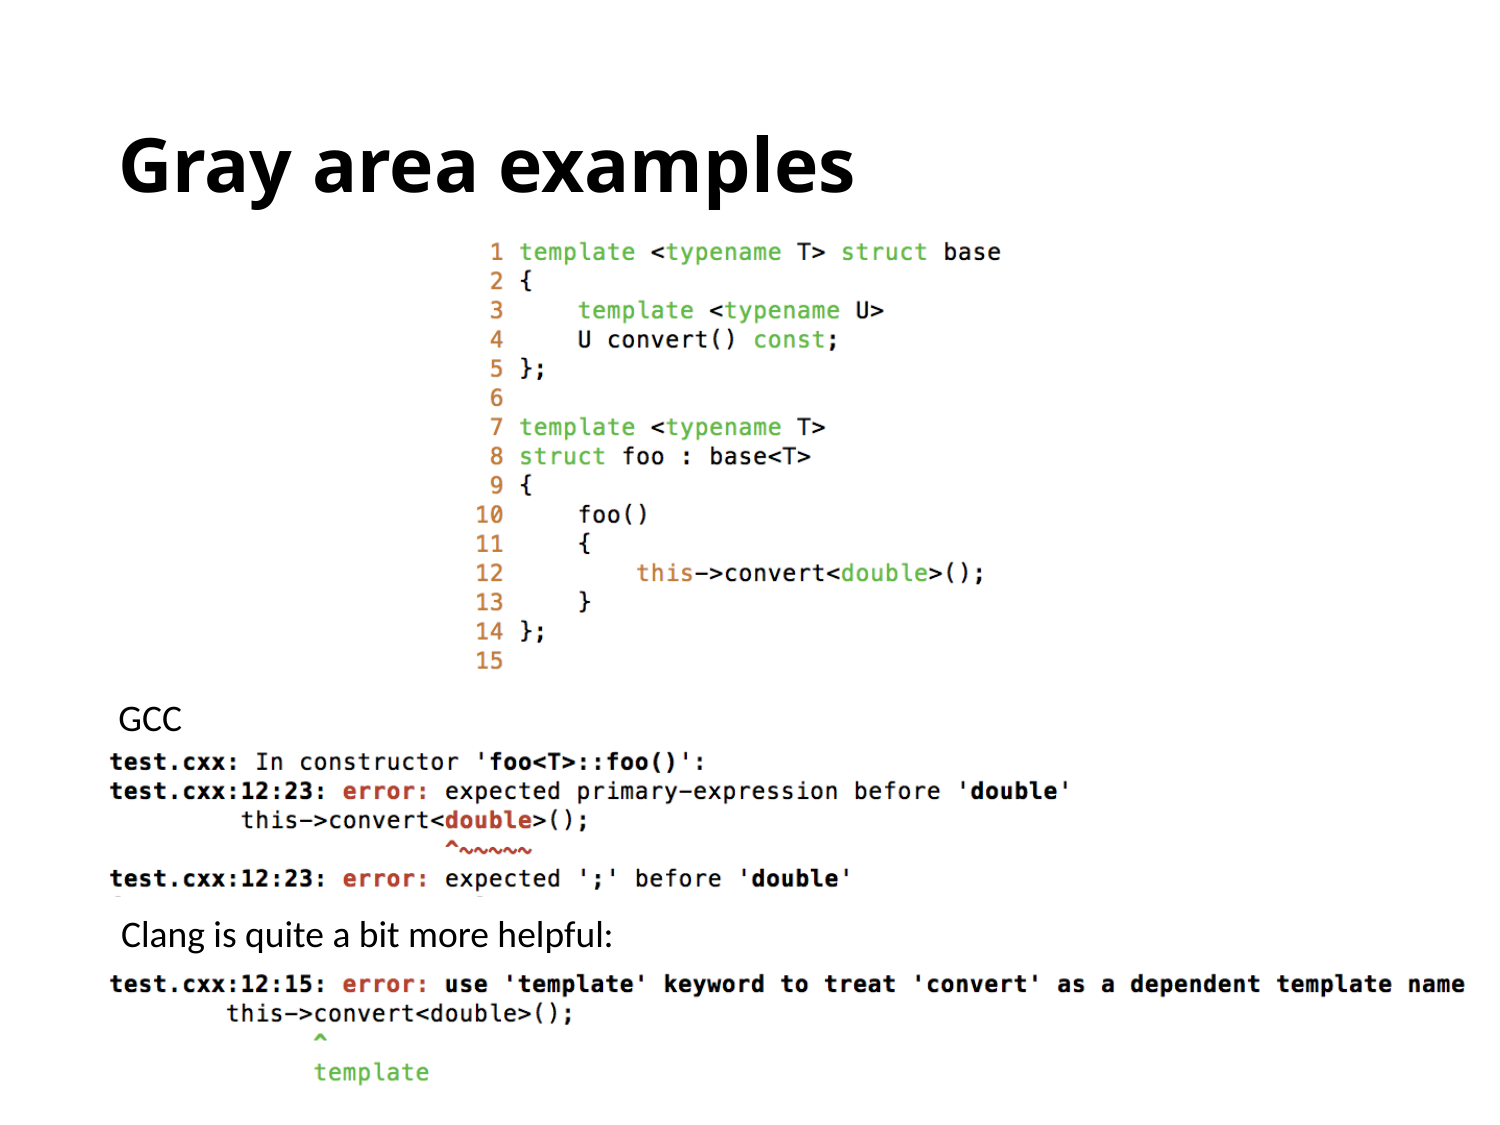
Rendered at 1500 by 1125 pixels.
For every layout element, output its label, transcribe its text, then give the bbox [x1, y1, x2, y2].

text_box GCC [103, 686, 198, 747]
picture [103, 747, 1079, 898]
picture [103, 969, 1472, 1091]
text_box Clang is quite a bit more helpful: [106, 902, 630, 963]
title Gray area examples [103, 59, 1397, 278]
picture [471, 235, 1029, 675]
